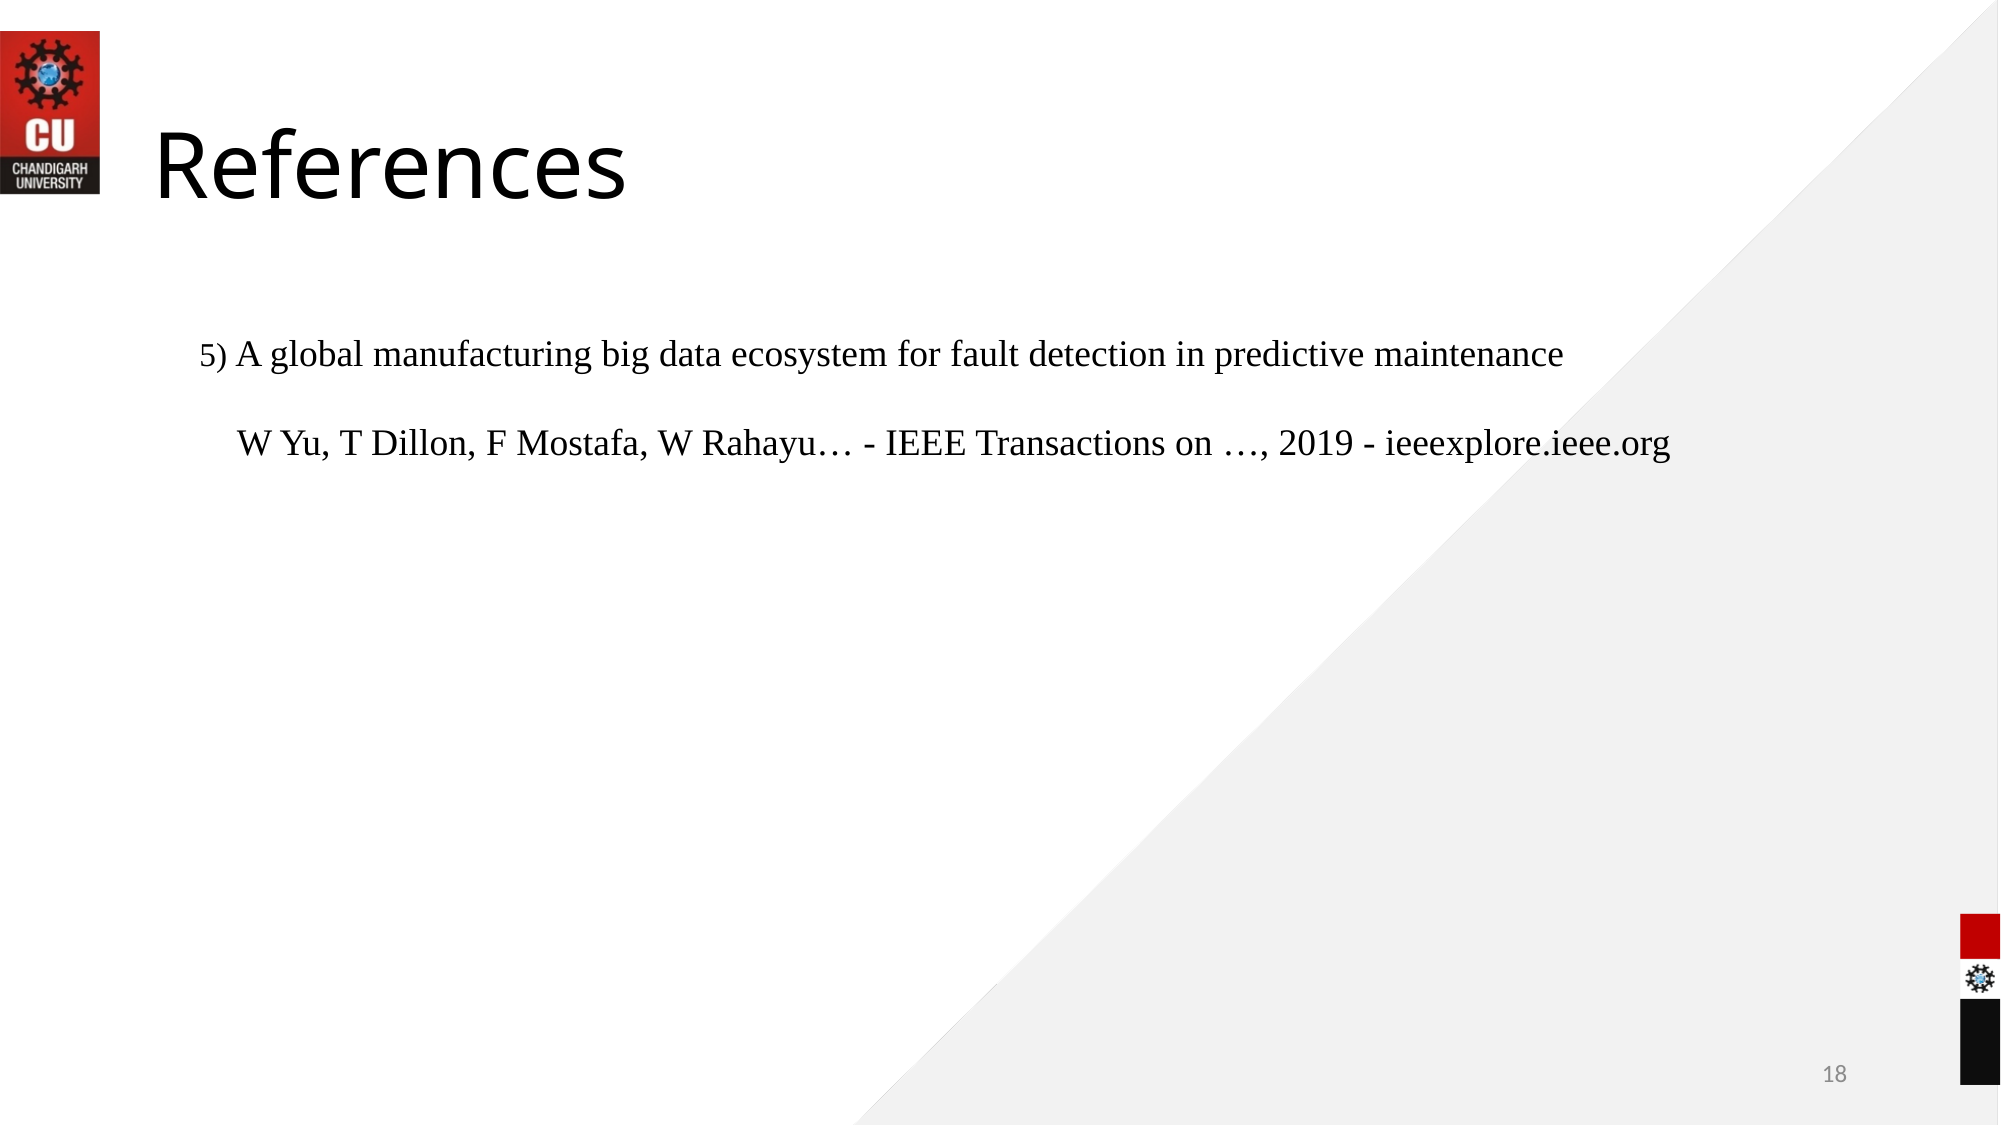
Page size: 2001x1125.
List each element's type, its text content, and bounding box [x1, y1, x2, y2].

slide_number 18 [1412, 1042, 1863, 1103]
title References [137, 59, 1863, 278]
list 5) A global manufacturing big data ecosystem for fault detection in predictive maintenance W Yu, T Dillon, F Mostafa, W Rahayu… - IEEE Transactions on …, 2019 - ieeexplore.ieee.org [137, 299, 1863, 1014]
picture [0, 0, 2001, 1125]
